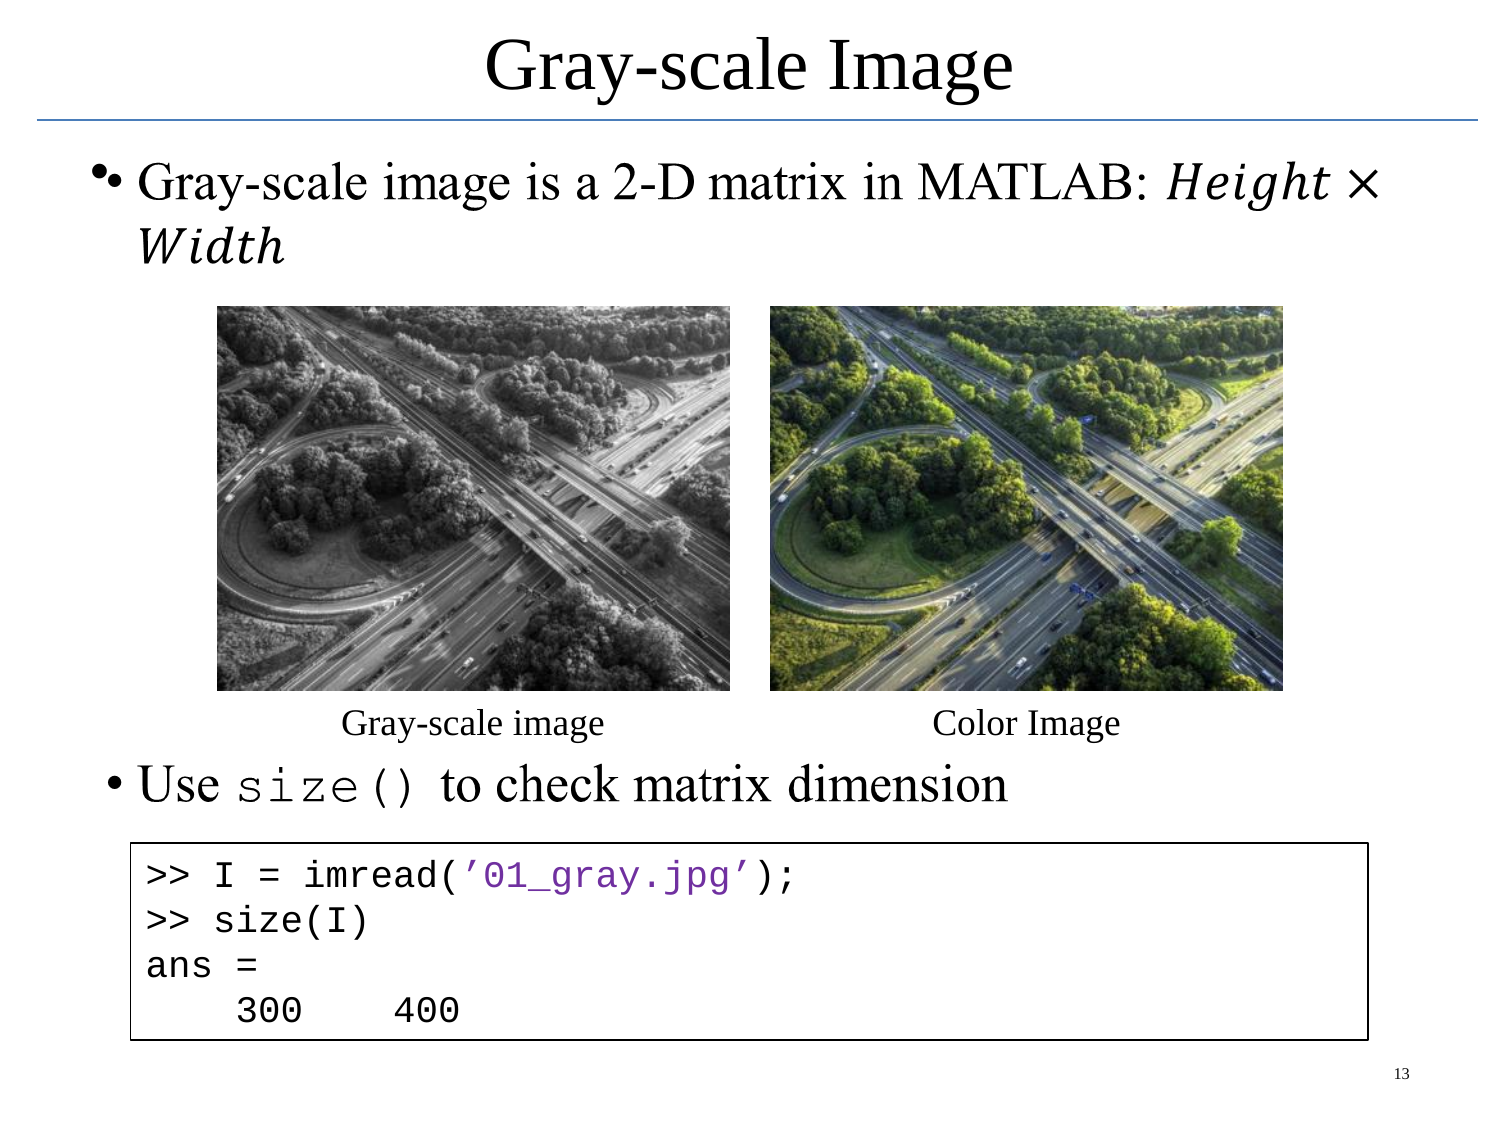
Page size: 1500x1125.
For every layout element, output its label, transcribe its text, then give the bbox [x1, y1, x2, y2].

picture [770, 306, 1283, 691]
text_box Color Image [797, 699, 1257, 751]
text_box Gray-scale image [243, 699, 703, 751]
slide_number ‹#› [1074, 1042, 1425, 1103]
list [75, 130, 1425, 1043]
picture [217, 306, 730, 691]
text_box >> I = imread(’01_gray.jpg’); >> size(I) ans = 300 400 [130, 843, 1369, 1040]
title Gray-scale Image [75, 9, 1425, 110]
